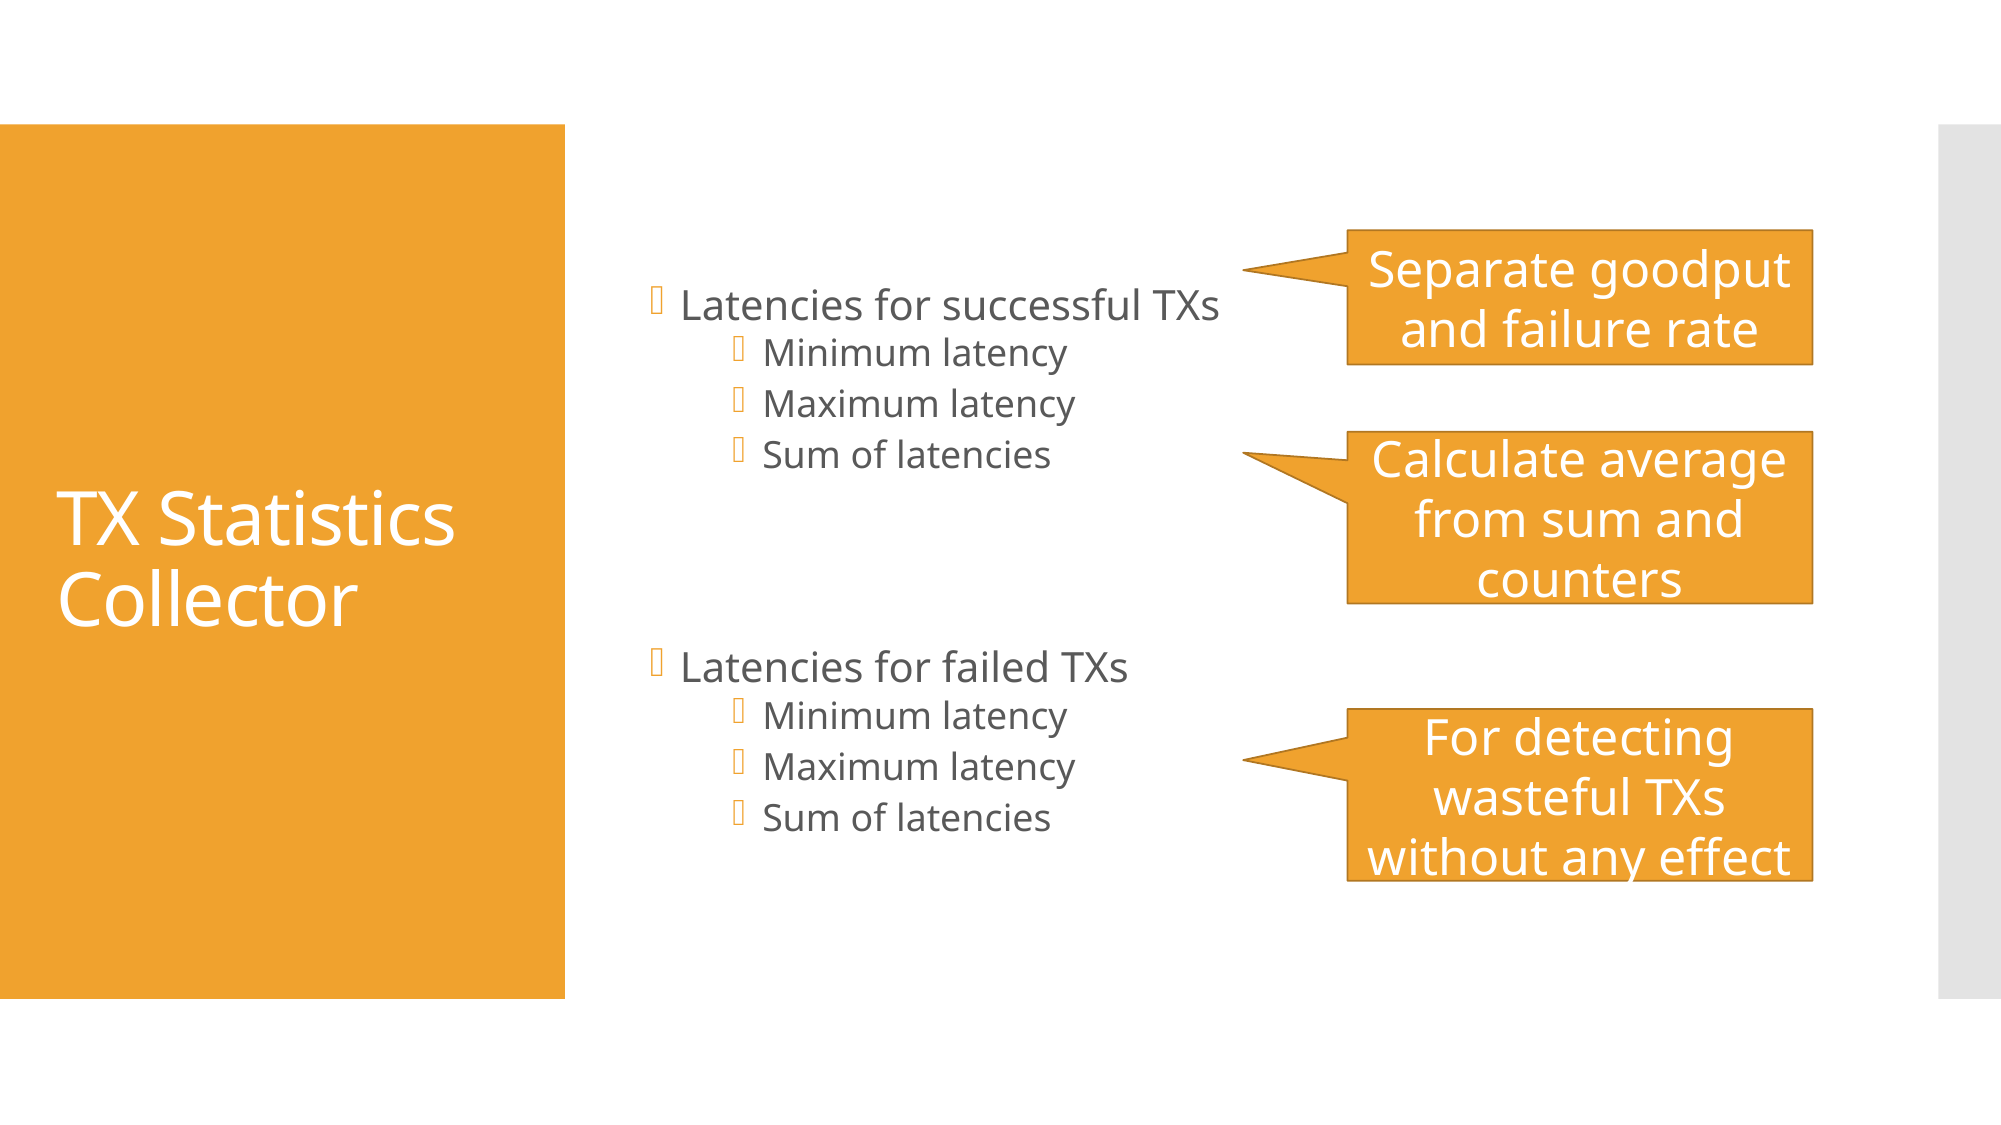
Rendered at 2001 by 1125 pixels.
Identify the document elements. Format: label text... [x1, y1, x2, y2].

text_box Calculate average from sum and counters [1242, 430, 1814, 605]
text_box For detecting wasteful TXs without any effect [1242, 708, 1814, 882]
list Latencies for successful TXs Minimum latency Maximum latency Sum of latencies Latencies for failed TXs Minimum latency Maximum latency Sum of latencies [634, 141, 1835, 982]
title TX Statistics Collector [41, 184, 525, 940]
text_box Separate goodput and failure rate [1242, 229, 1814, 366]
